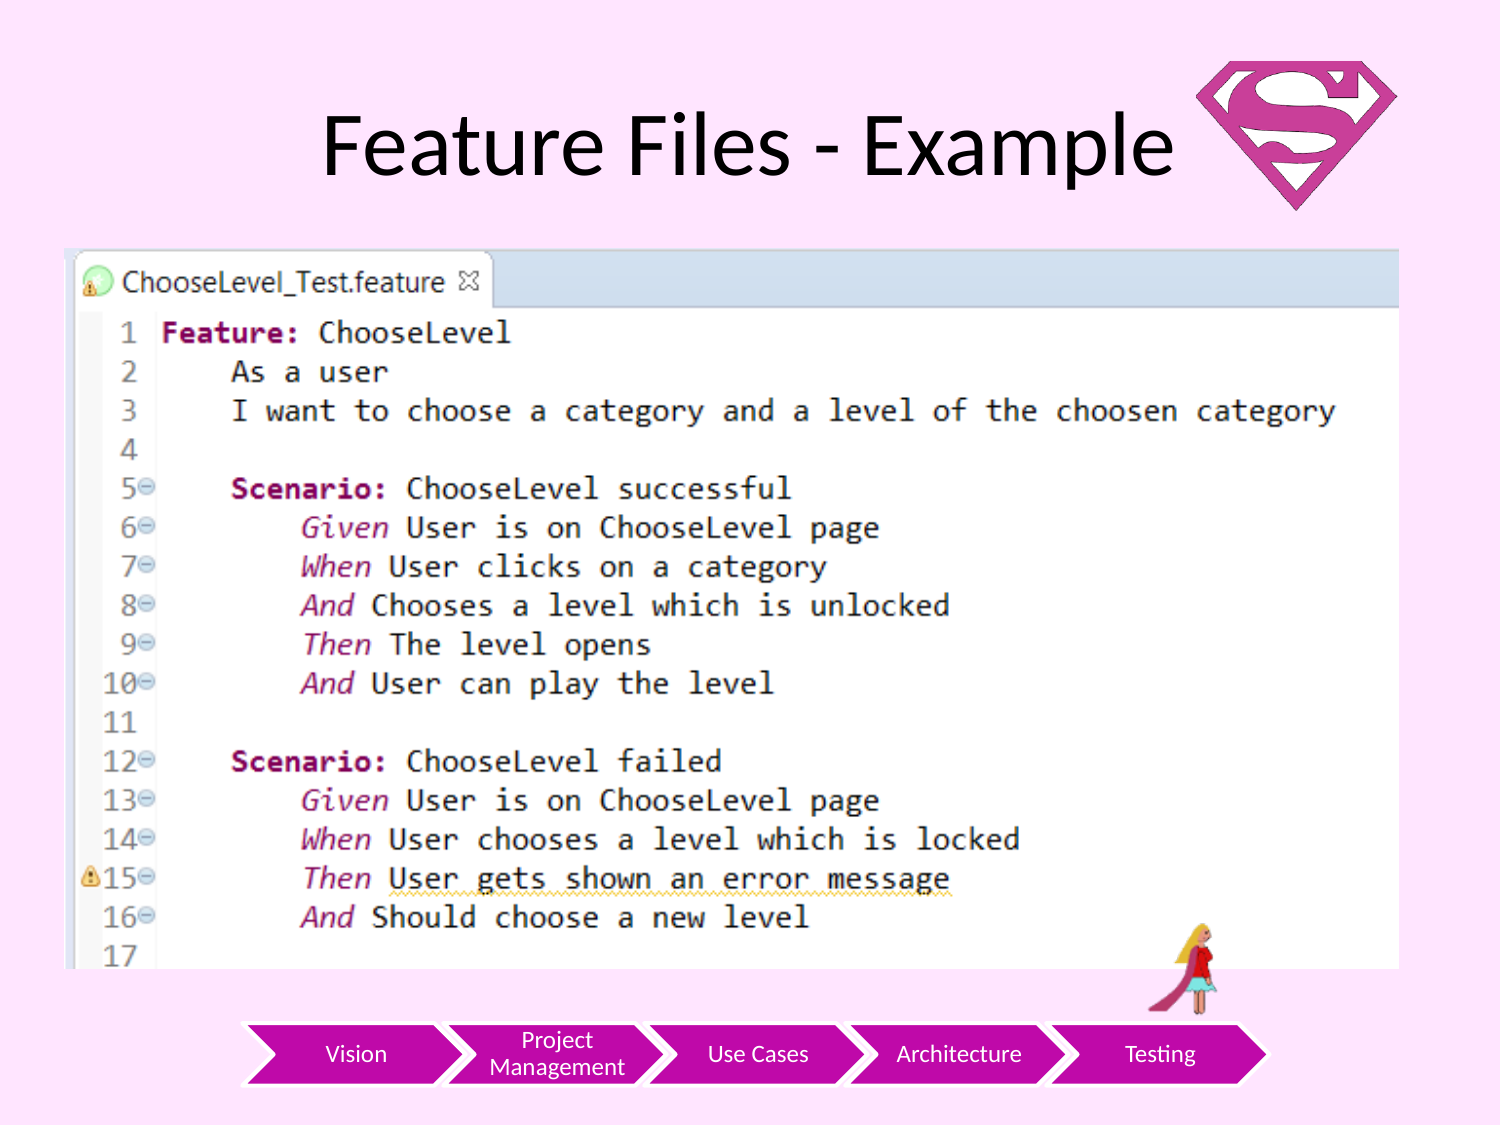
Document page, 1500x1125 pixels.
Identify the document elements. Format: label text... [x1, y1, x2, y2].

title Feature Files - Example [75, 45, 1107, 233]
picture [64, 18, 1477, 1028]
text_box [241, 1022, 1270, 1086]
